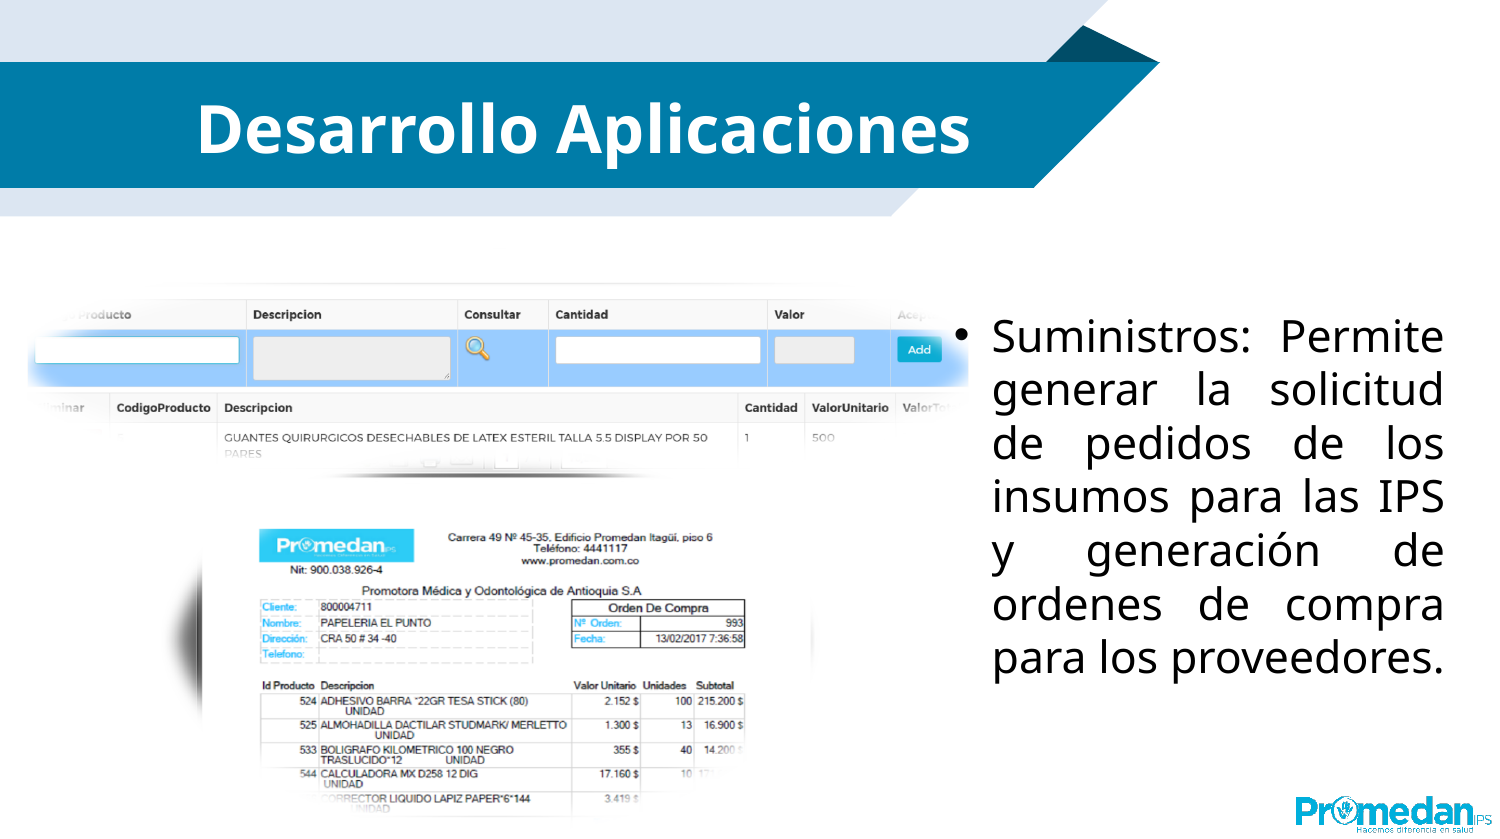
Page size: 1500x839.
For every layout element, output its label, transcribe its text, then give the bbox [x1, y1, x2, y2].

picture [4, 248, 995, 837]
list Suministros: Permite generar la solicitud de pedidos de los insumos para las IPS y generación de ordenes de compra para los proveedores. [938, 263, 1461, 727]
title Desarrollo Aplicaciones [133, 64, 1035, 189]
picture [1291, 792, 1494, 835]
